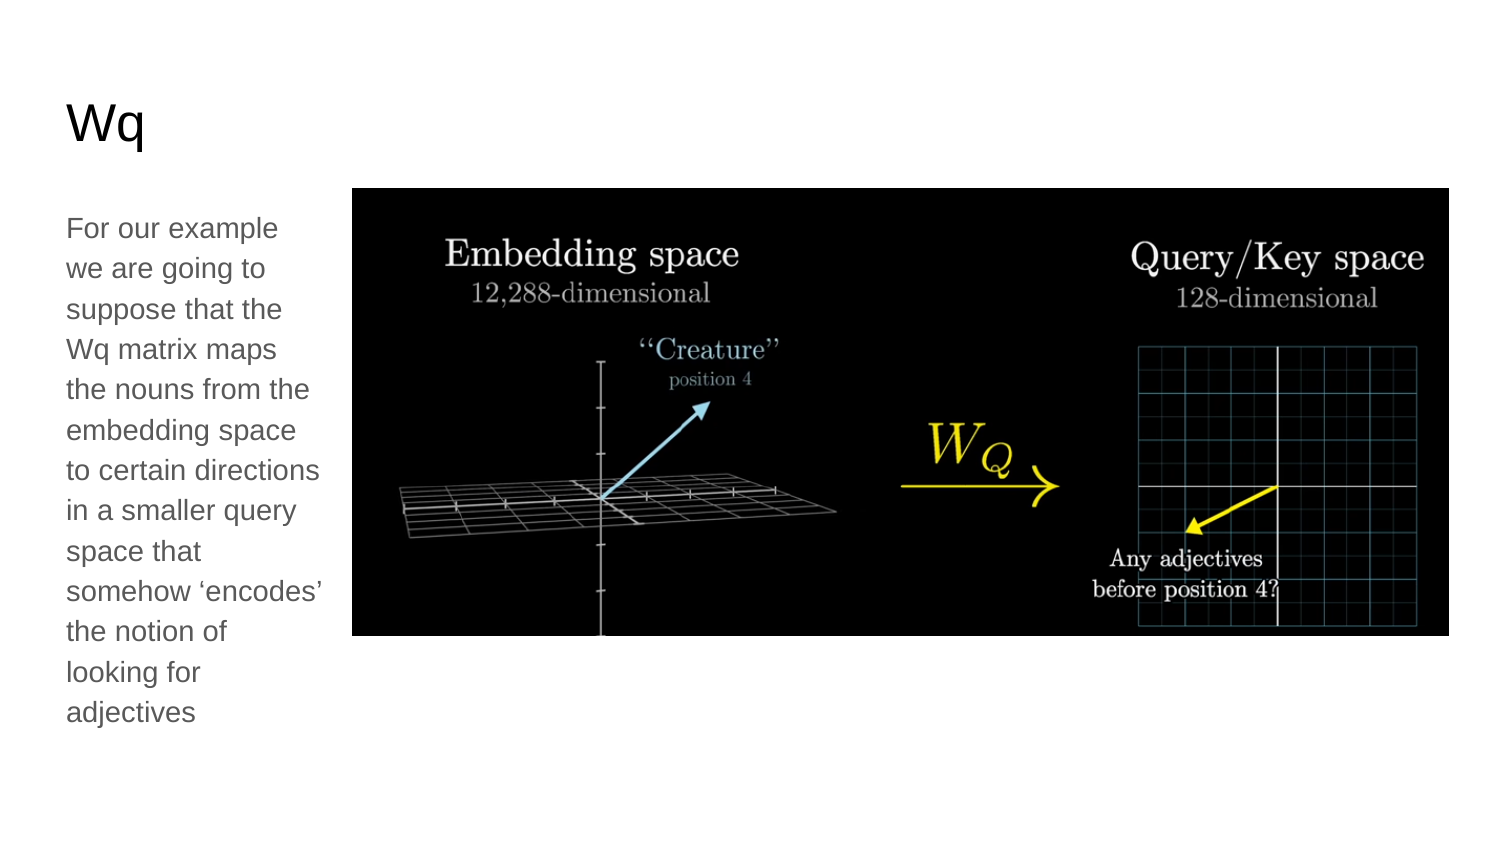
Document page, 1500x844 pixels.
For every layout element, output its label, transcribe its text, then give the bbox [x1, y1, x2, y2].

picture [352, 188, 1450, 636]
title Wq [51, 72, 1449, 167]
list For our example we are going to suppose that the Wq matrix maps the nouns from the embedding space to certain directions in a smaller query space that somehow ‘encodes’ the notion of looking for adjectives [51, 189, 339, 750]
